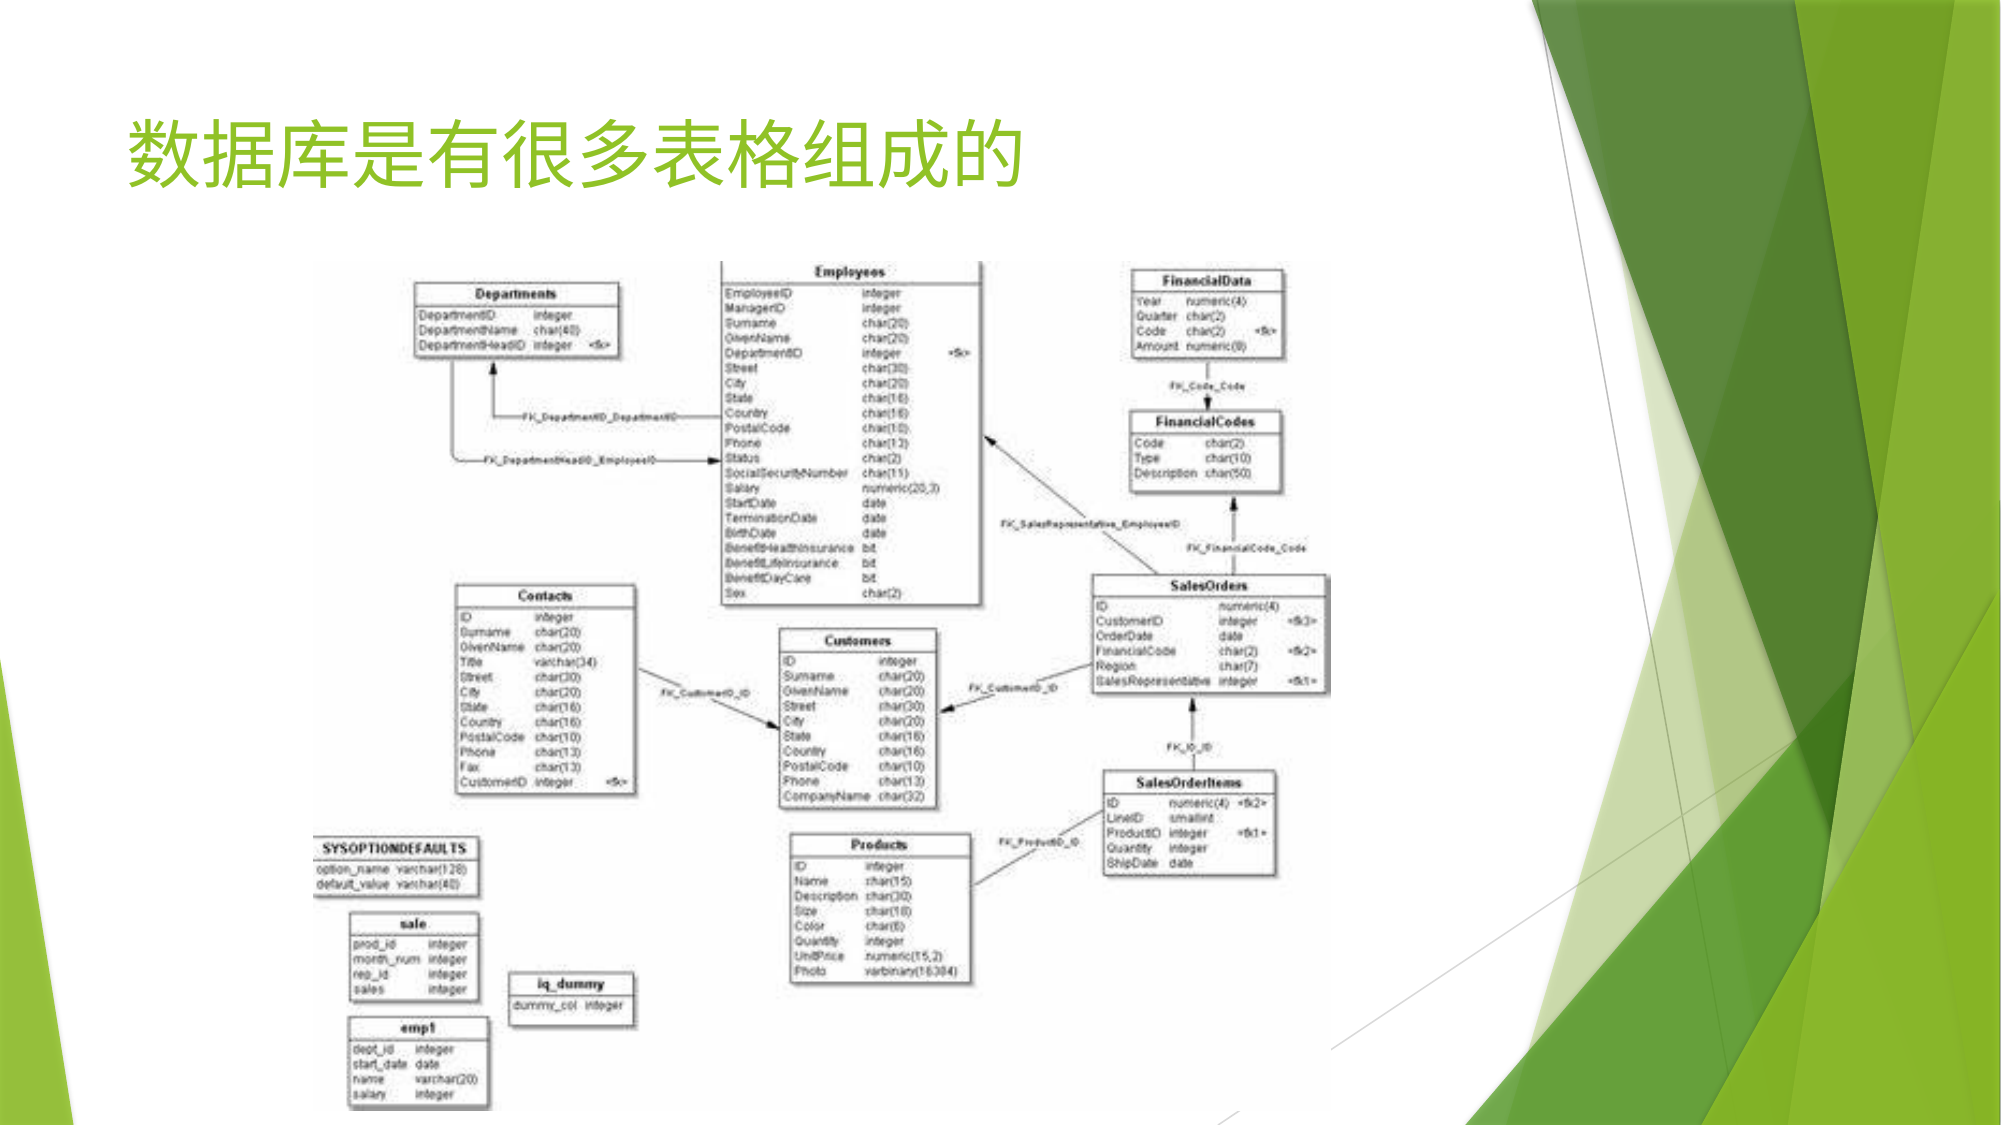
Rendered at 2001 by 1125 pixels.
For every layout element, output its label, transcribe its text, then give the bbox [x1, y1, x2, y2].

title 数据库是有很多表格组成的 [111, 99, 1522, 317]
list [312, 260, 1331, 1112]
